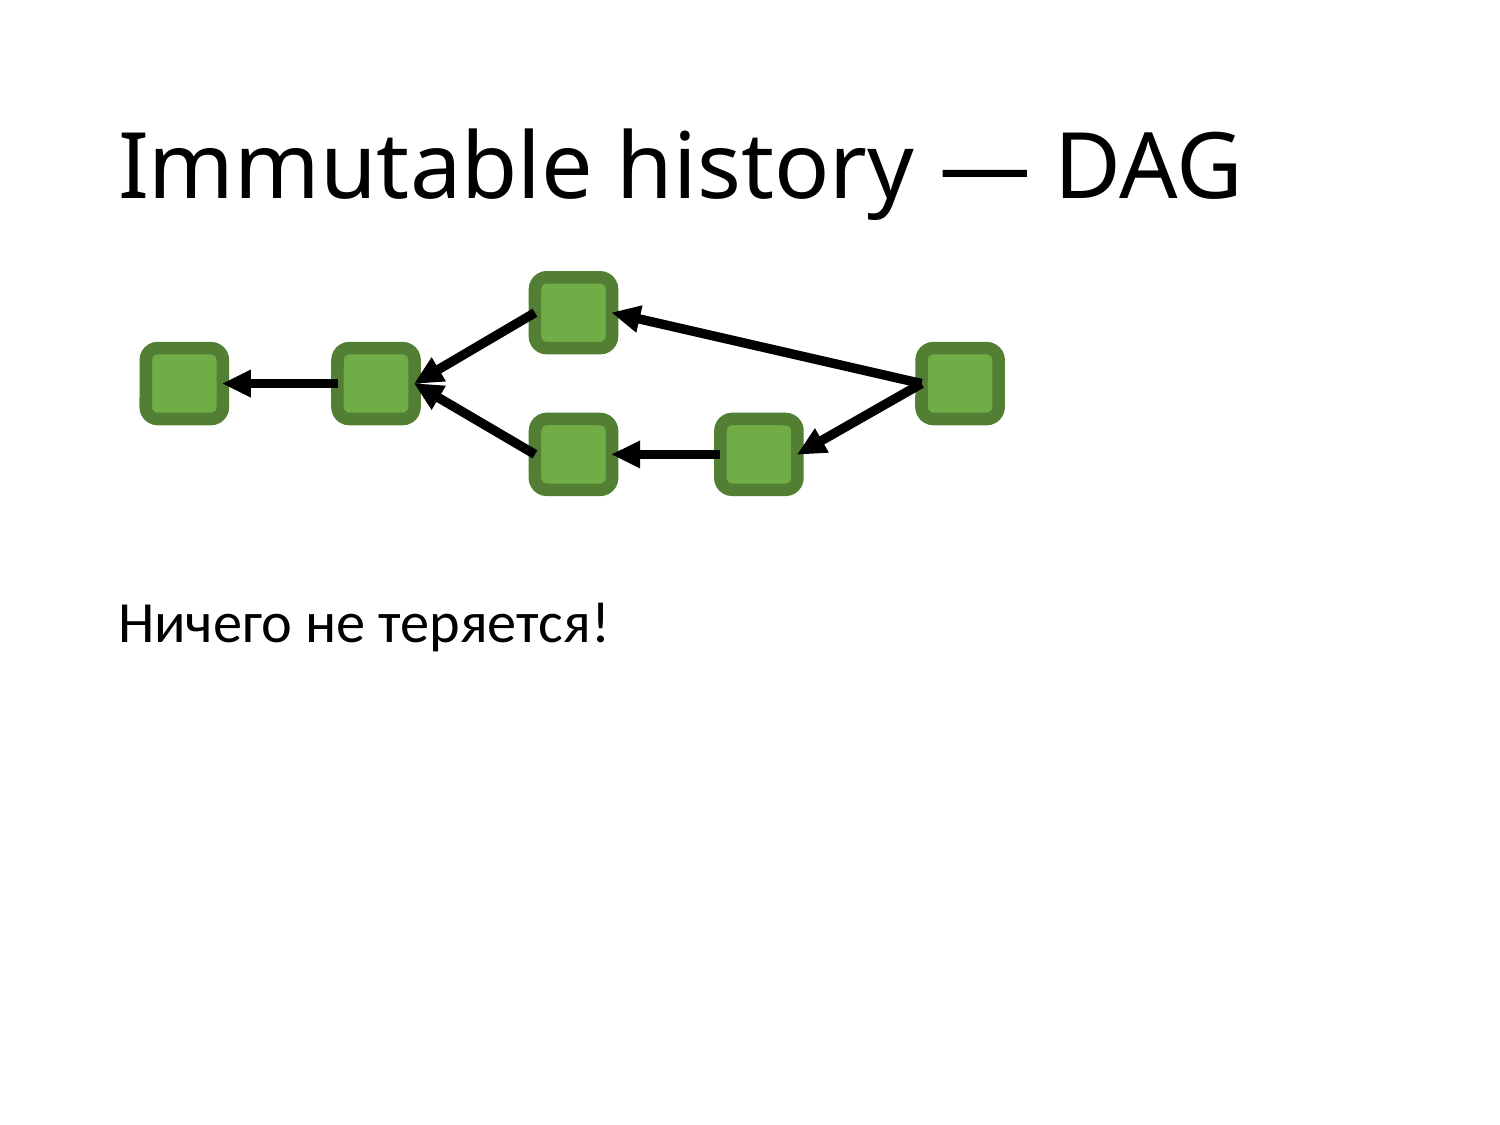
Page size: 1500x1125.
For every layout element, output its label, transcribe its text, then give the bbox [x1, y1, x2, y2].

text_box [144, 347, 224, 421]
text_box [922, 347, 1000, 421]
text_box [719, 417, 799, 491]
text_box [612, 312, 922, 384]
title Immutable history — DAG [103, 59, 1397, 278]
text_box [797, 383, 922, 455]
text_box [533, 276, 614, 350]
list Ничего не теряется! [103, 584, 1397, 813]
text_box [336, 347, 414, 421]
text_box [414, 312, 535, 384]
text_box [414, 384, 535, 455]
text_box [533, 417, 614, 491]
